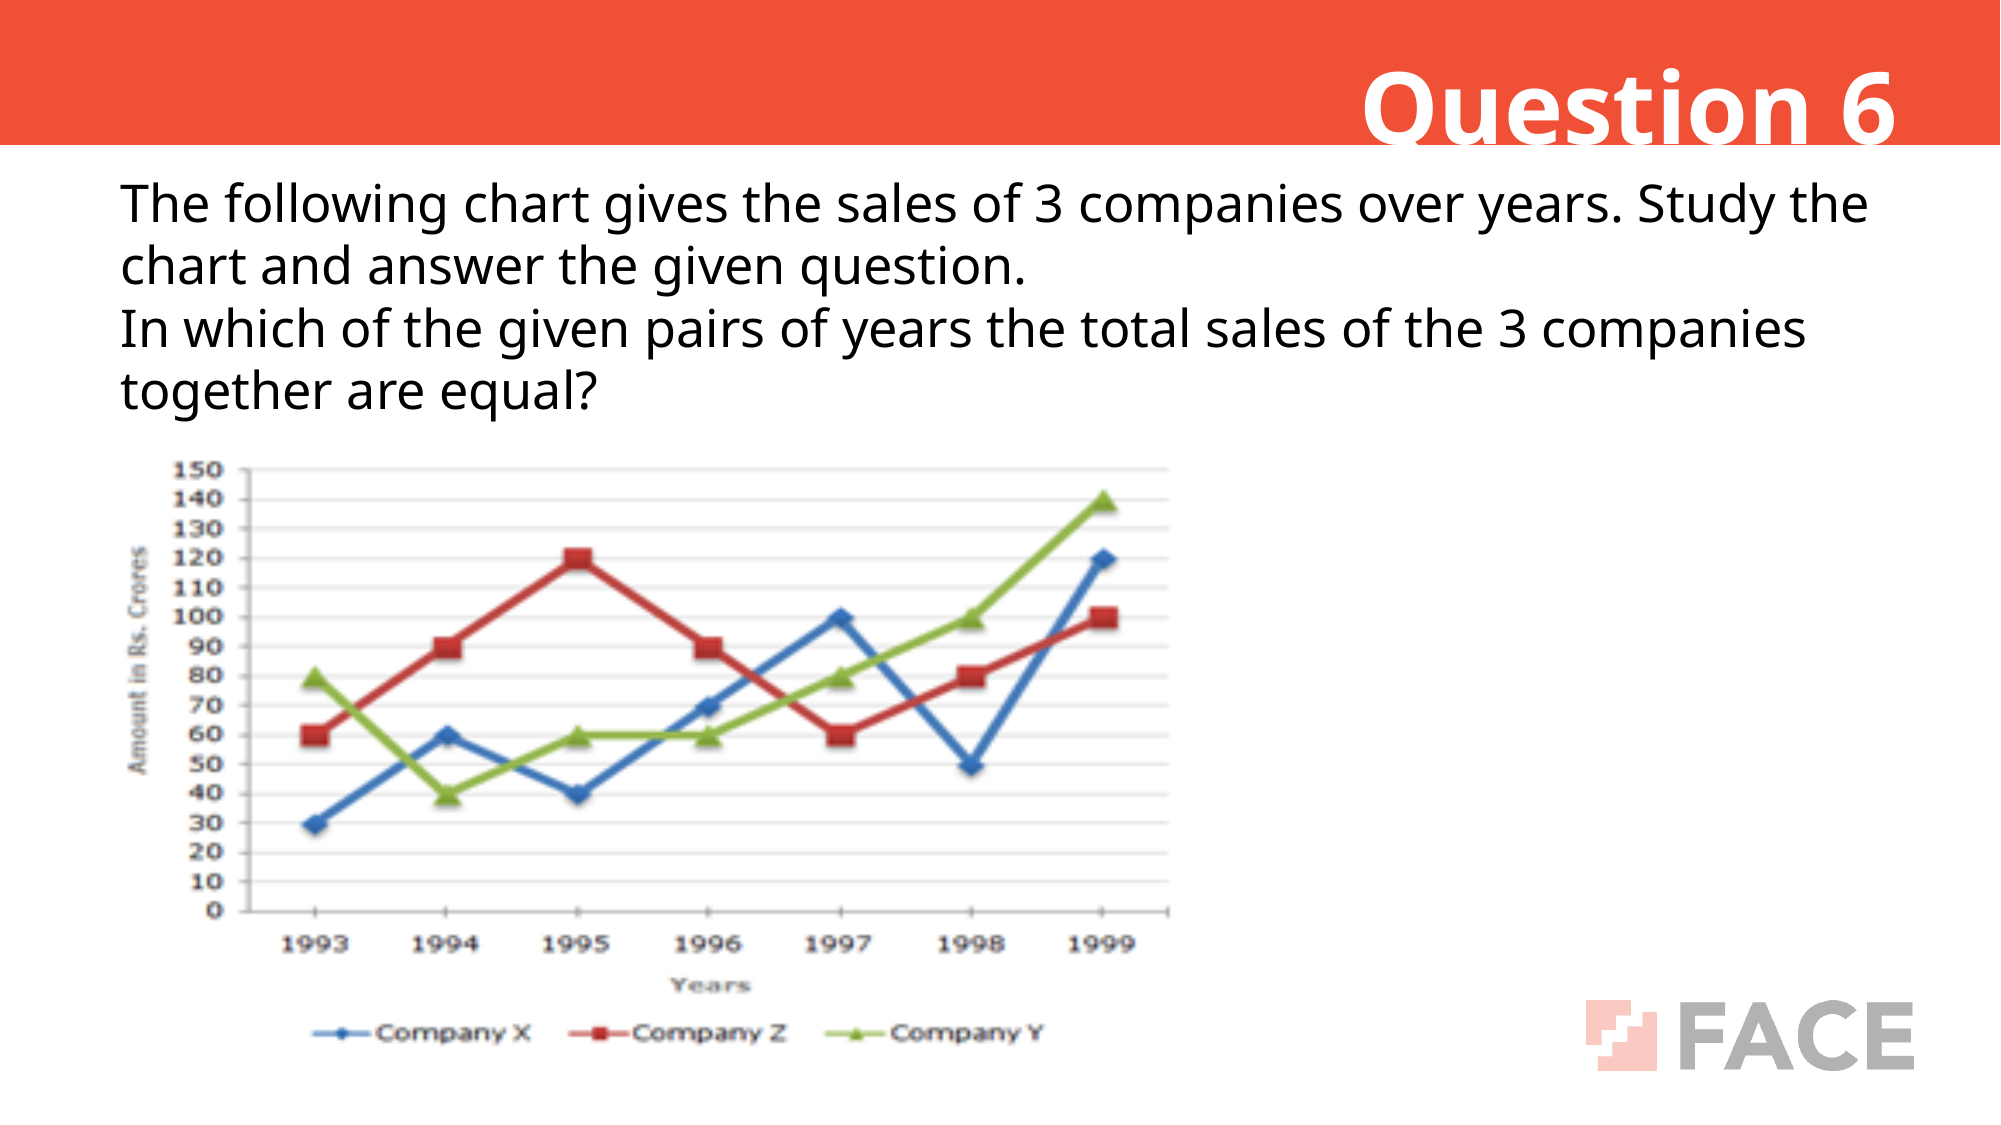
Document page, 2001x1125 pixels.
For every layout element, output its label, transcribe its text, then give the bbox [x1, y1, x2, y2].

text_box Question 6 [638, 37, 1914, 173]
text_box [0, 0, 2000, 145]
picture [1586, 1000, 1914, 1072]
text_box The following chart gives the sales of 3 companies over years. Study the chart and answer the given question. In which of the given pairs of years the total sales of the 3 companies together are equal? [105, 162, 1895, 428]
picture [105, 447, 1188, 1056]
